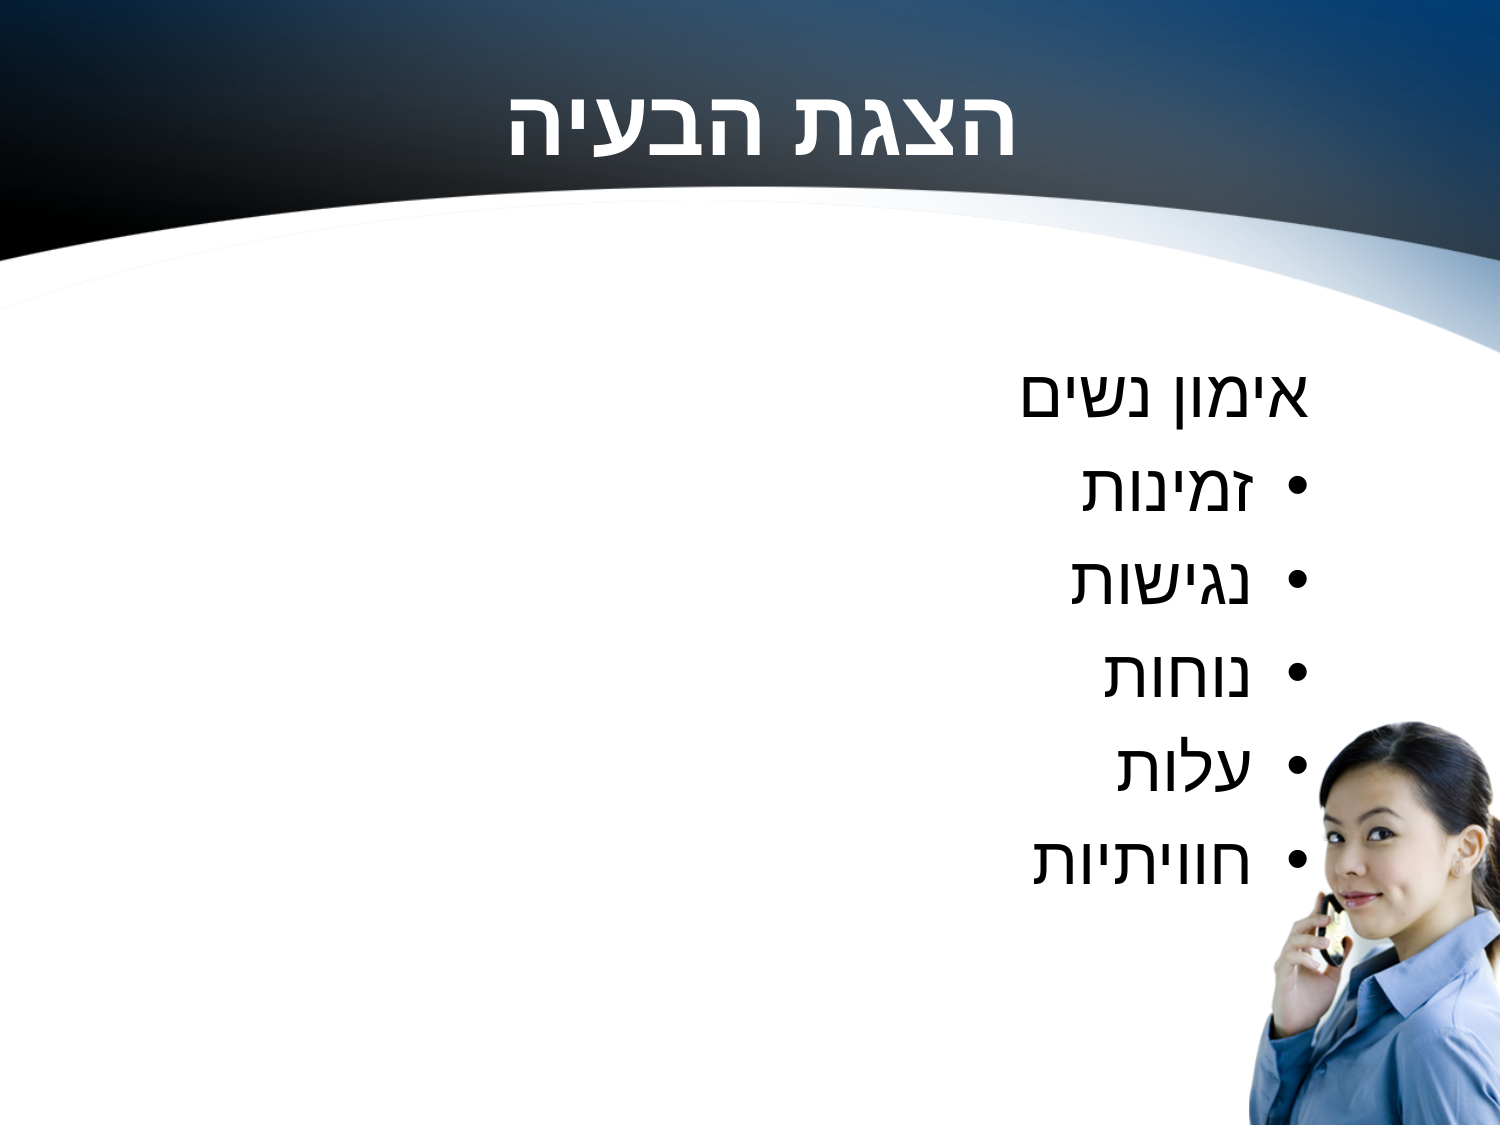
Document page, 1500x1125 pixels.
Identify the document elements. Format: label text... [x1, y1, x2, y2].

title הצגת הבעיה [87, 24, 1438, 213]
picture [0, 0, 1500, 1125]
list אימון נשים זמינות נגישות נוחות עלות חוויתיות [112, 249, 1325, 993]
